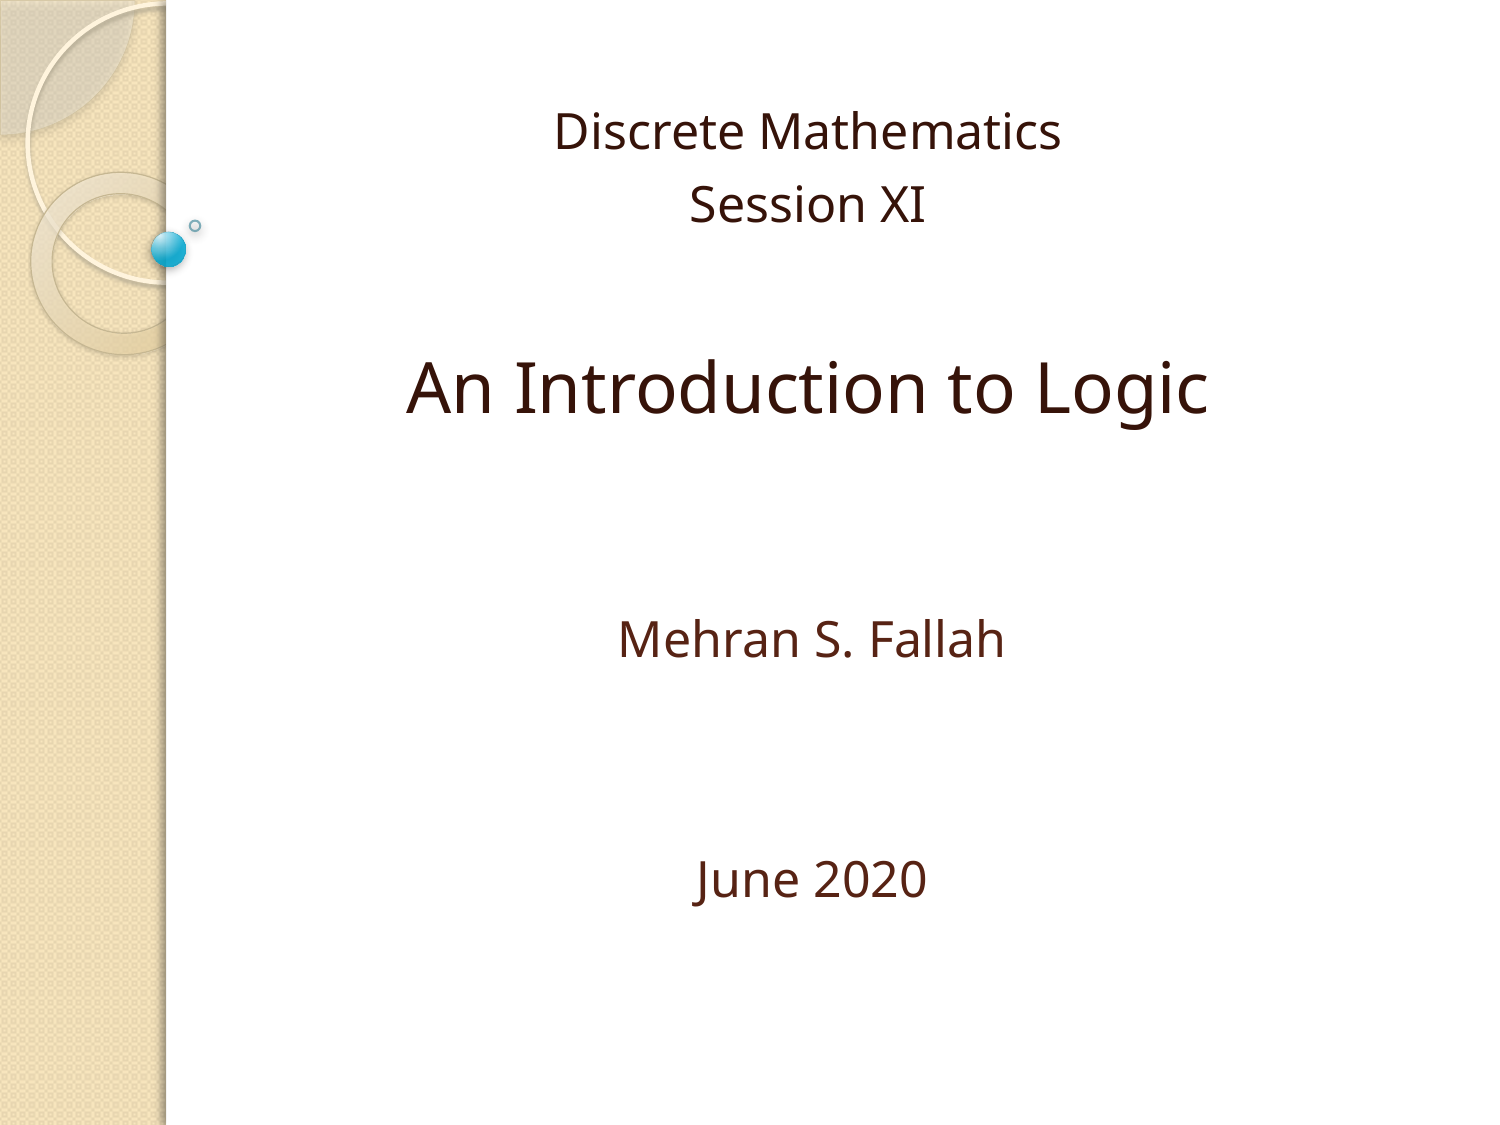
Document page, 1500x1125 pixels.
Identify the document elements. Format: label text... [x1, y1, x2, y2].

title Mehran S. Fallah June 2020 [275, 475, 1350, 975]
subtitle Discrete Mathematics Session XI An Introduction to Logic [112, 99, 1500, 475]
